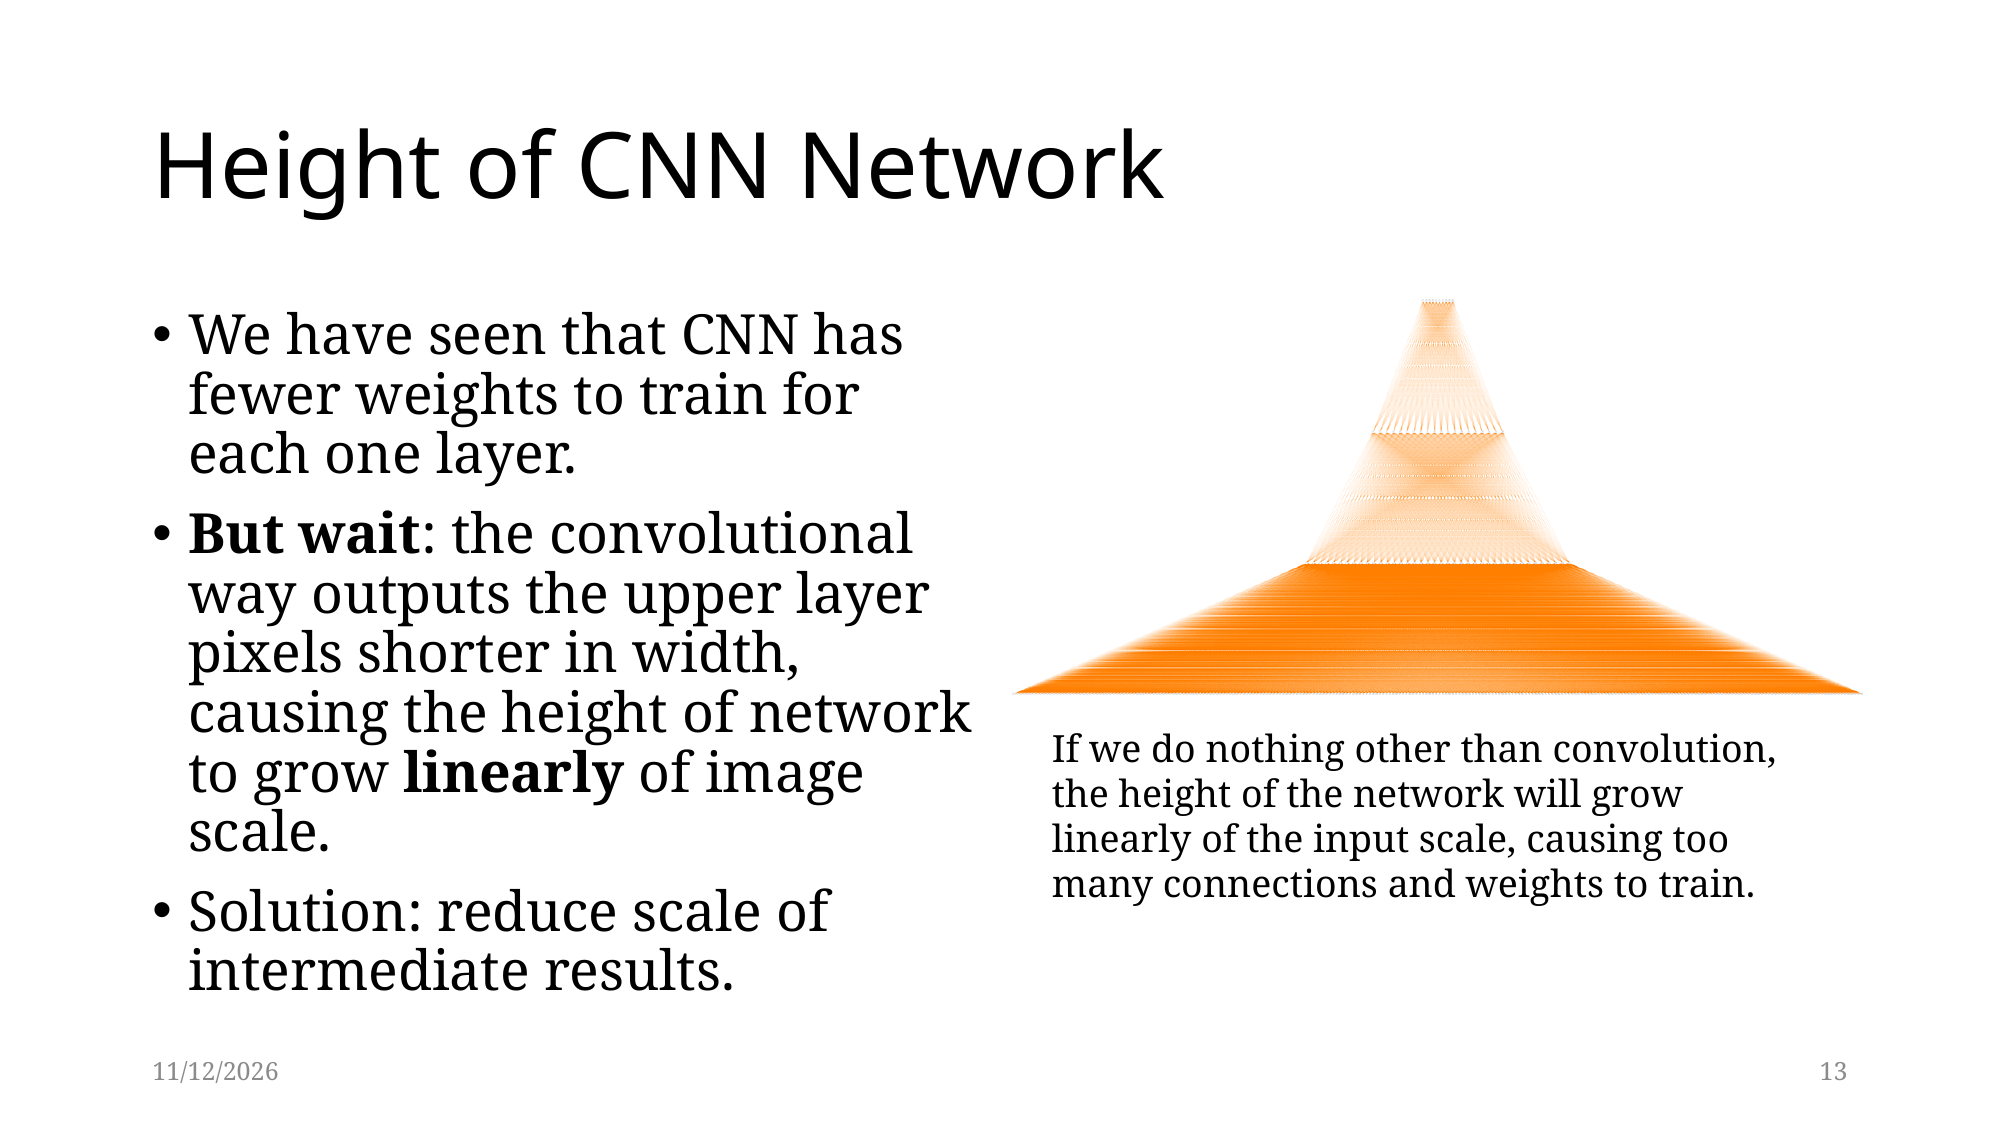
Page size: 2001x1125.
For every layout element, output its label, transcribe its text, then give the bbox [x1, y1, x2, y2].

text_box If we do nothing other than convolution, the height of the network will grow linearly of the input scale, causing too many connections and weights to train. [1037, 717, 1838, 912]
title Height of CNN Network [137, 59, 1863, 278]
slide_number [137, 1042, 588, 1103]
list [1012, 299, 1863, 695]
slide_number 13 [1412, 1042, 1863, 1103]
